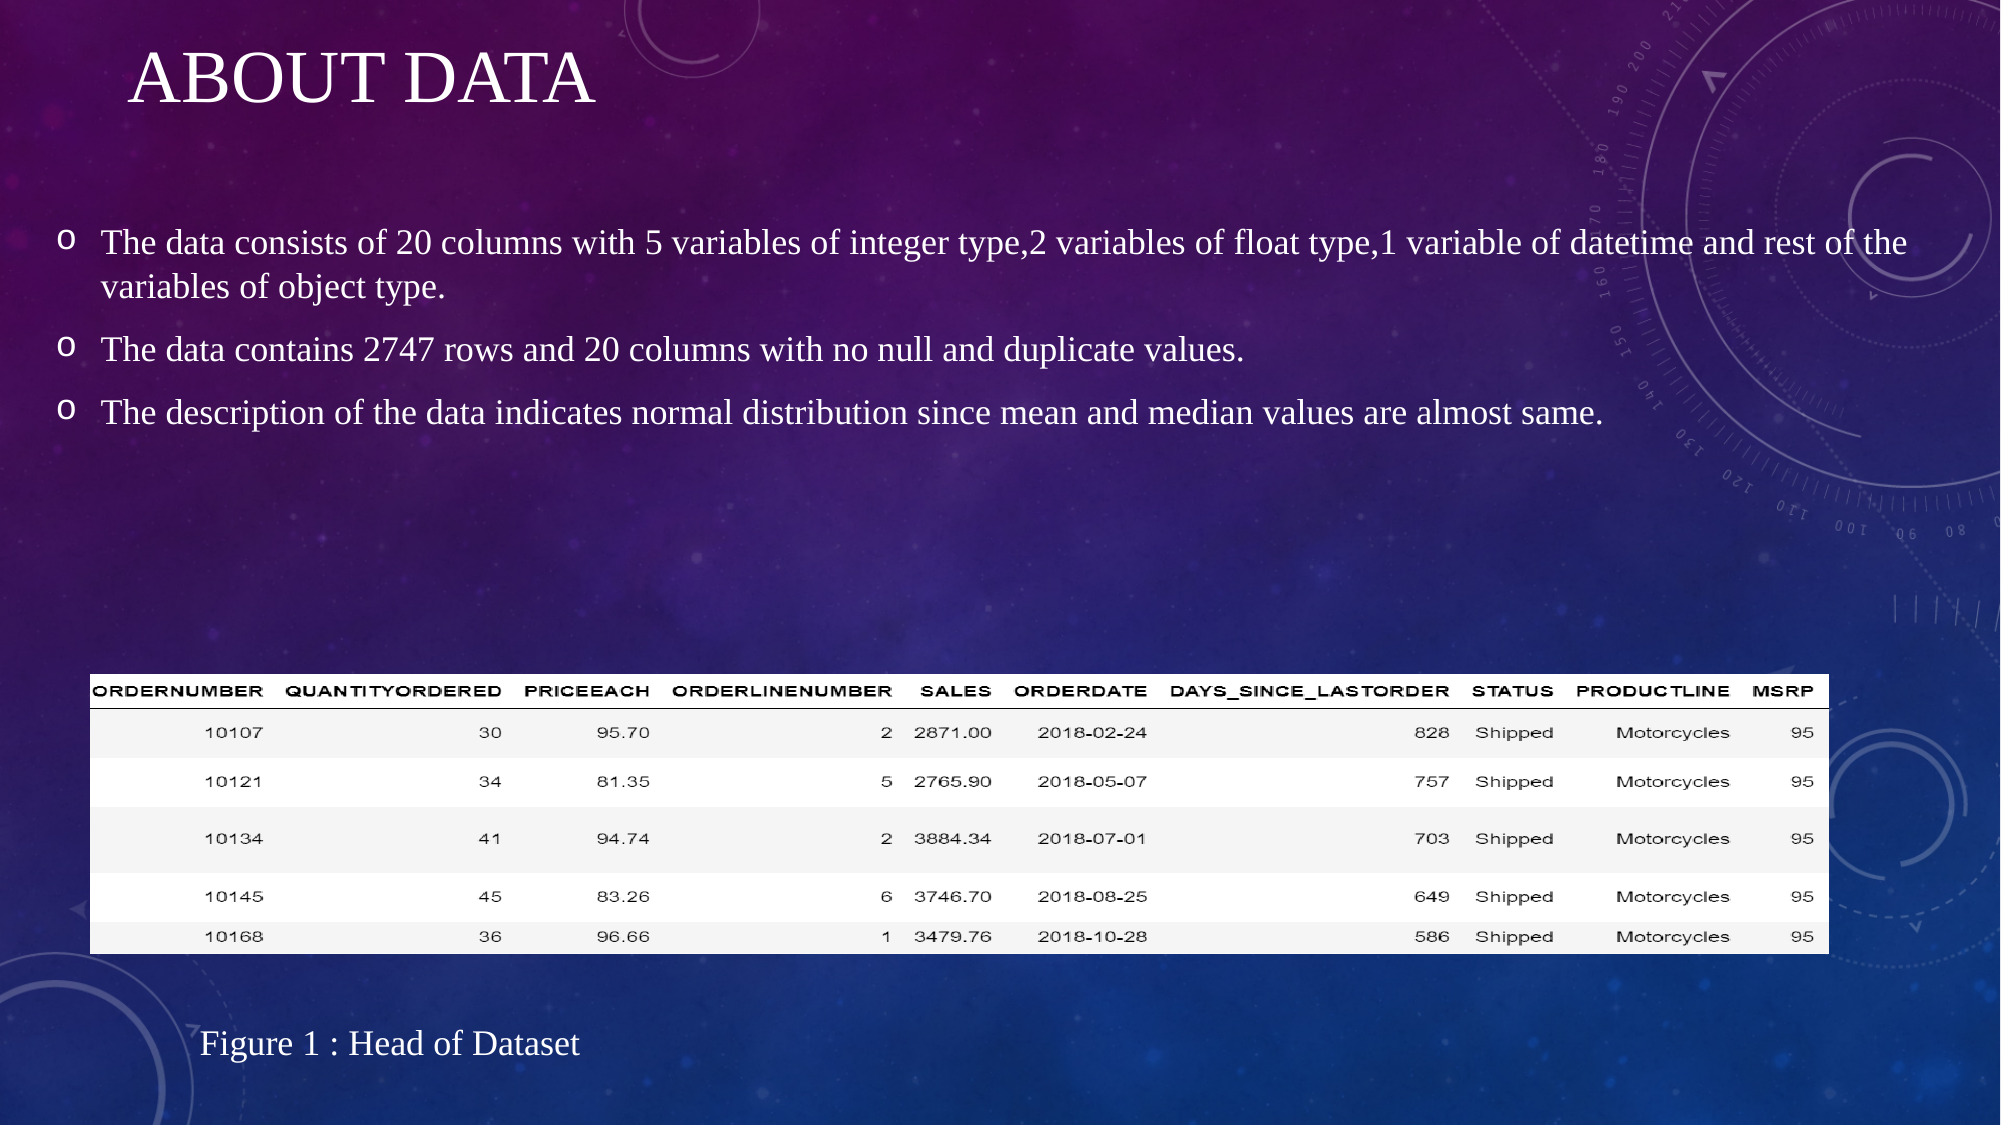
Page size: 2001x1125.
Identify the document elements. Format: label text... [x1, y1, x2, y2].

list The data consists of 20 columns with 5 variables of integer type,2 variables of float type,1 variable of datetime and rest of the variables of object type. The data contains 2747 rows and 20 columns with no null and duplicate values. The description of the data indicates normal distribution since mean and median values are almost same. Figure 1 : Head of Dataset [40, 148, 1971, 1075]
title About data [112, 10, 1775, 135]
picture [0, 0, 2001, 1125]
